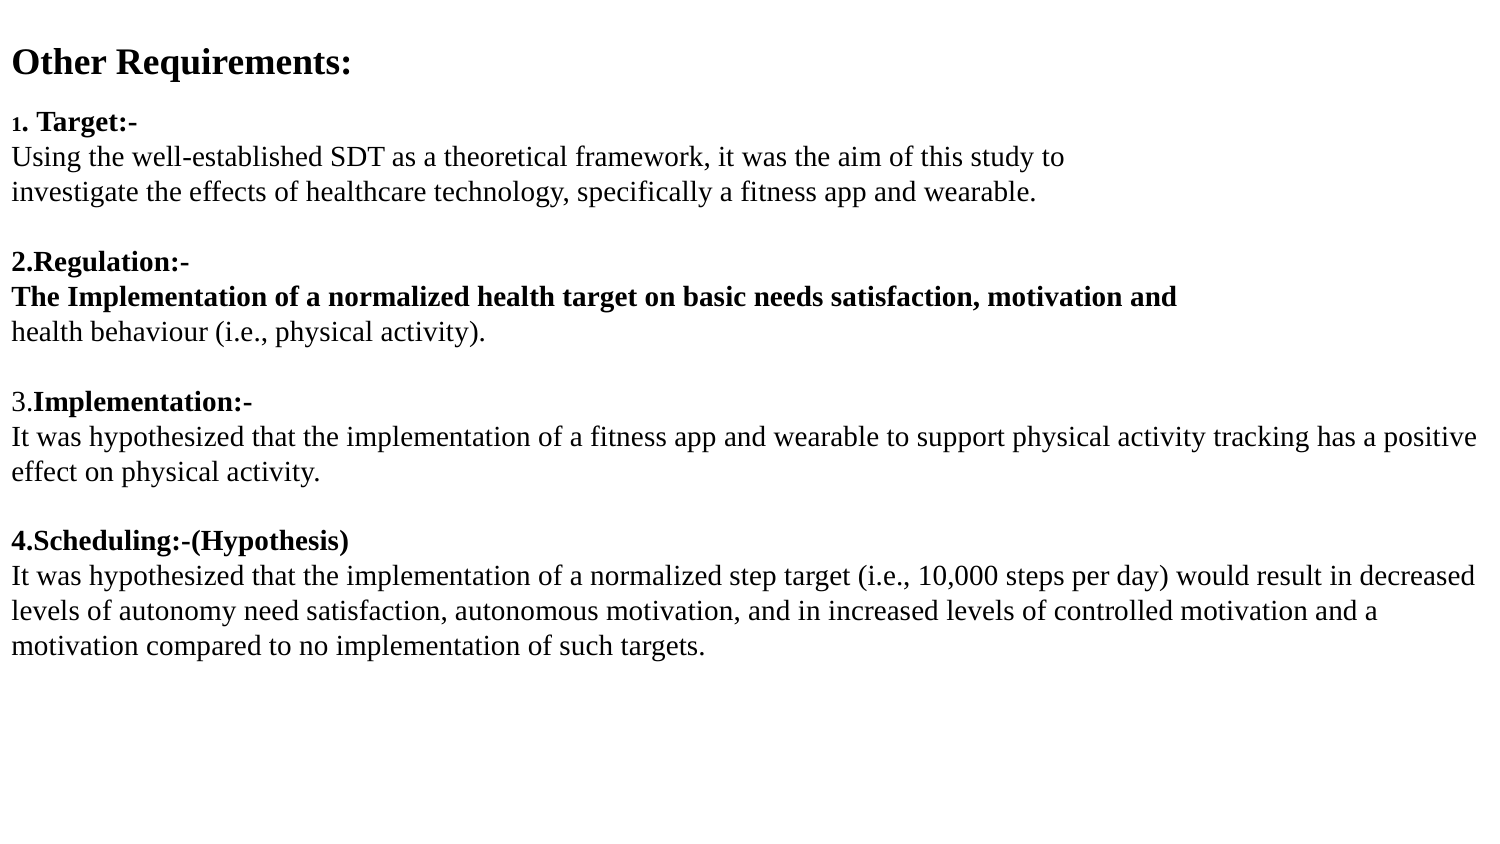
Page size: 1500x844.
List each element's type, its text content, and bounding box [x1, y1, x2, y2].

title Other Requirements: 1. Target:- Using the well-established SDT as a theoretical framework, it was the aim of this study to investigate the effects of healthcare technology, specifically a fitness app and wearable. 2.Regulation:- The Implementation of a normalized health target on basic needs satisfaction, motivation and health behaviour (i.e., physical activity). 3.Implementation:- It was hypothesized that the implementation of a fitness app and wearable to support physical activity tracking has a positive effect on physical activity. 4.Scheduling:-(Hypothesis) It was hypothesized that the implementation of a normalized step target (i.e., 10,000 steps per day) would result in decreased levels of autonomy need satisfaction, autonomous motivation, and in increased levels of controlled motivation and a motivation compared to no implementation of such targets. [11, 37, 1488, 669]
